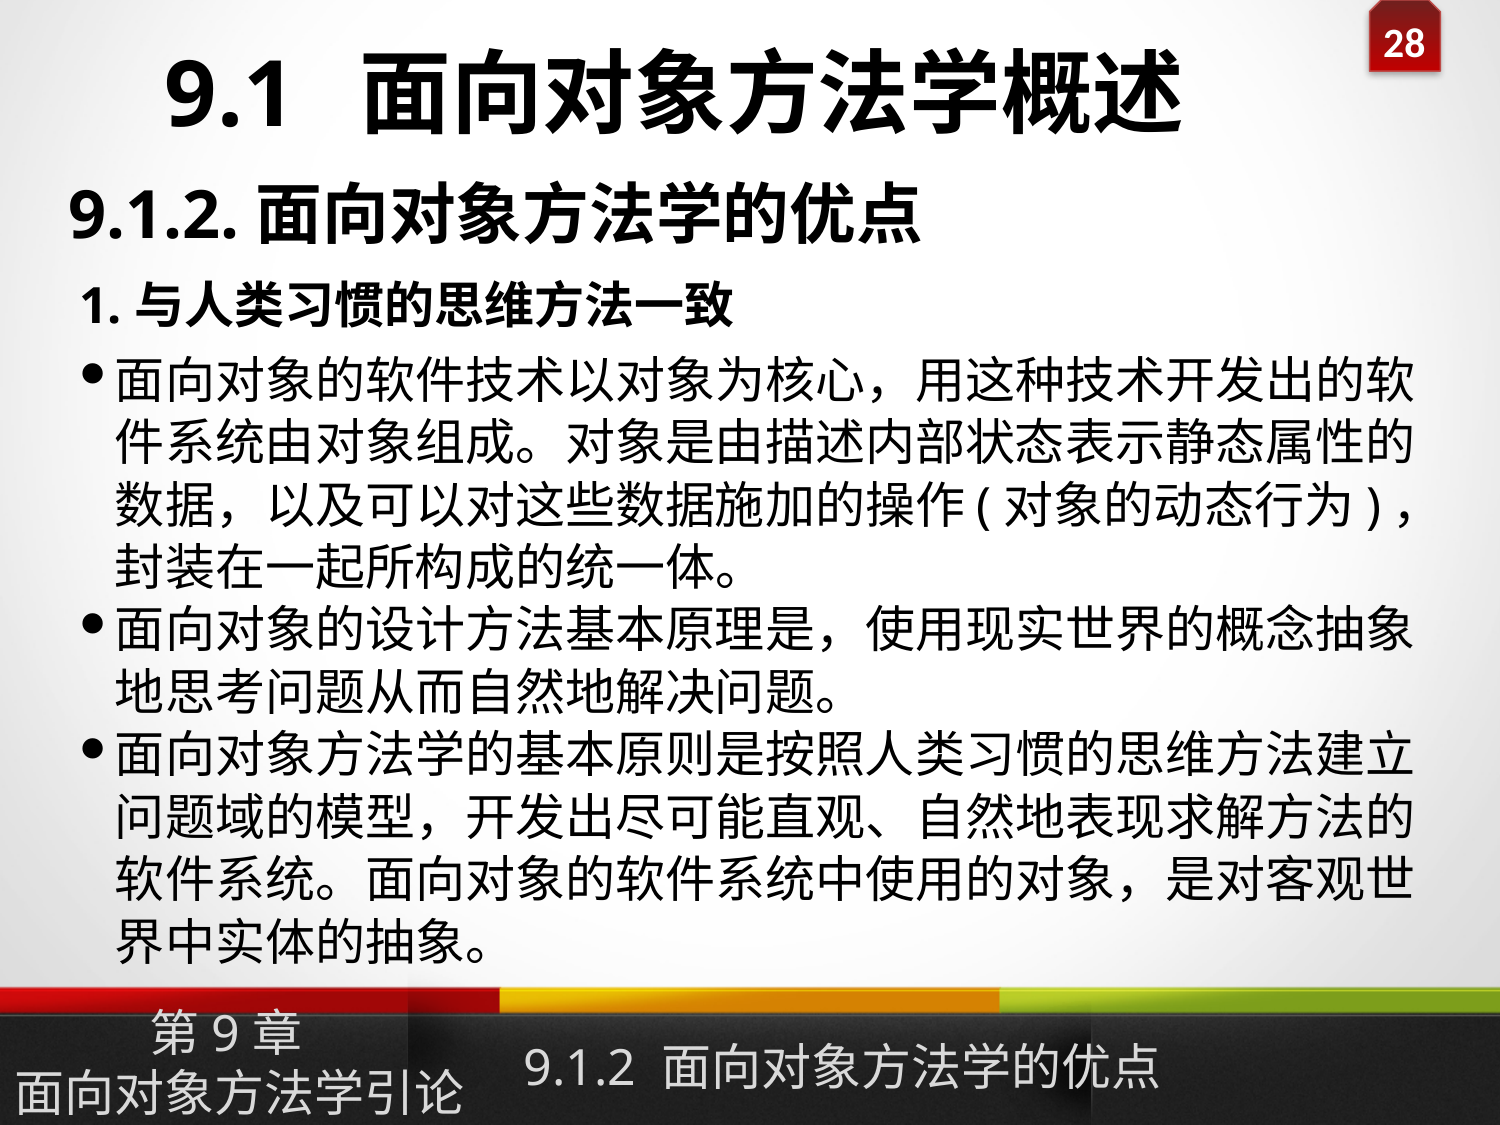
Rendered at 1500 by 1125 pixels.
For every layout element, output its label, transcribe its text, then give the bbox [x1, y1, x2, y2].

picture [0, 0, 1500, 1125]
text_box 1.与人类习惯的思维方法一致 面向对象的软件技术以对象为核心，用这种技术开发出的软件系统由对象组成。对象是由描述内部状态表示静态属性的数据，以及可以对这些数据施加的操作(对象的动态行为)，封装在一起所构成的统一体。 面向对象的设计方法基本原理是，使用现实世界的概念抽象地思考问题从而自然地解决问题。 面向对象方法学的基本原则是按照人类习惯的思维方法建立问题域的模型，开发出尽可能直观、自然地表现求解方法的软件系统。面向对象的软件系统中使用的对象，是对客观世界中实体的抽象。 [64, 263, 1471, 978]
list 9.1.2.面向对象方法学的优点 [53, 164, 1404, 264]
title 9.1 面向对象方法学概述 [0, 0, 1350, 184]
text_box 9.1.2 面向对象方法学的优点 [501, 1026, 1184, 1105]
